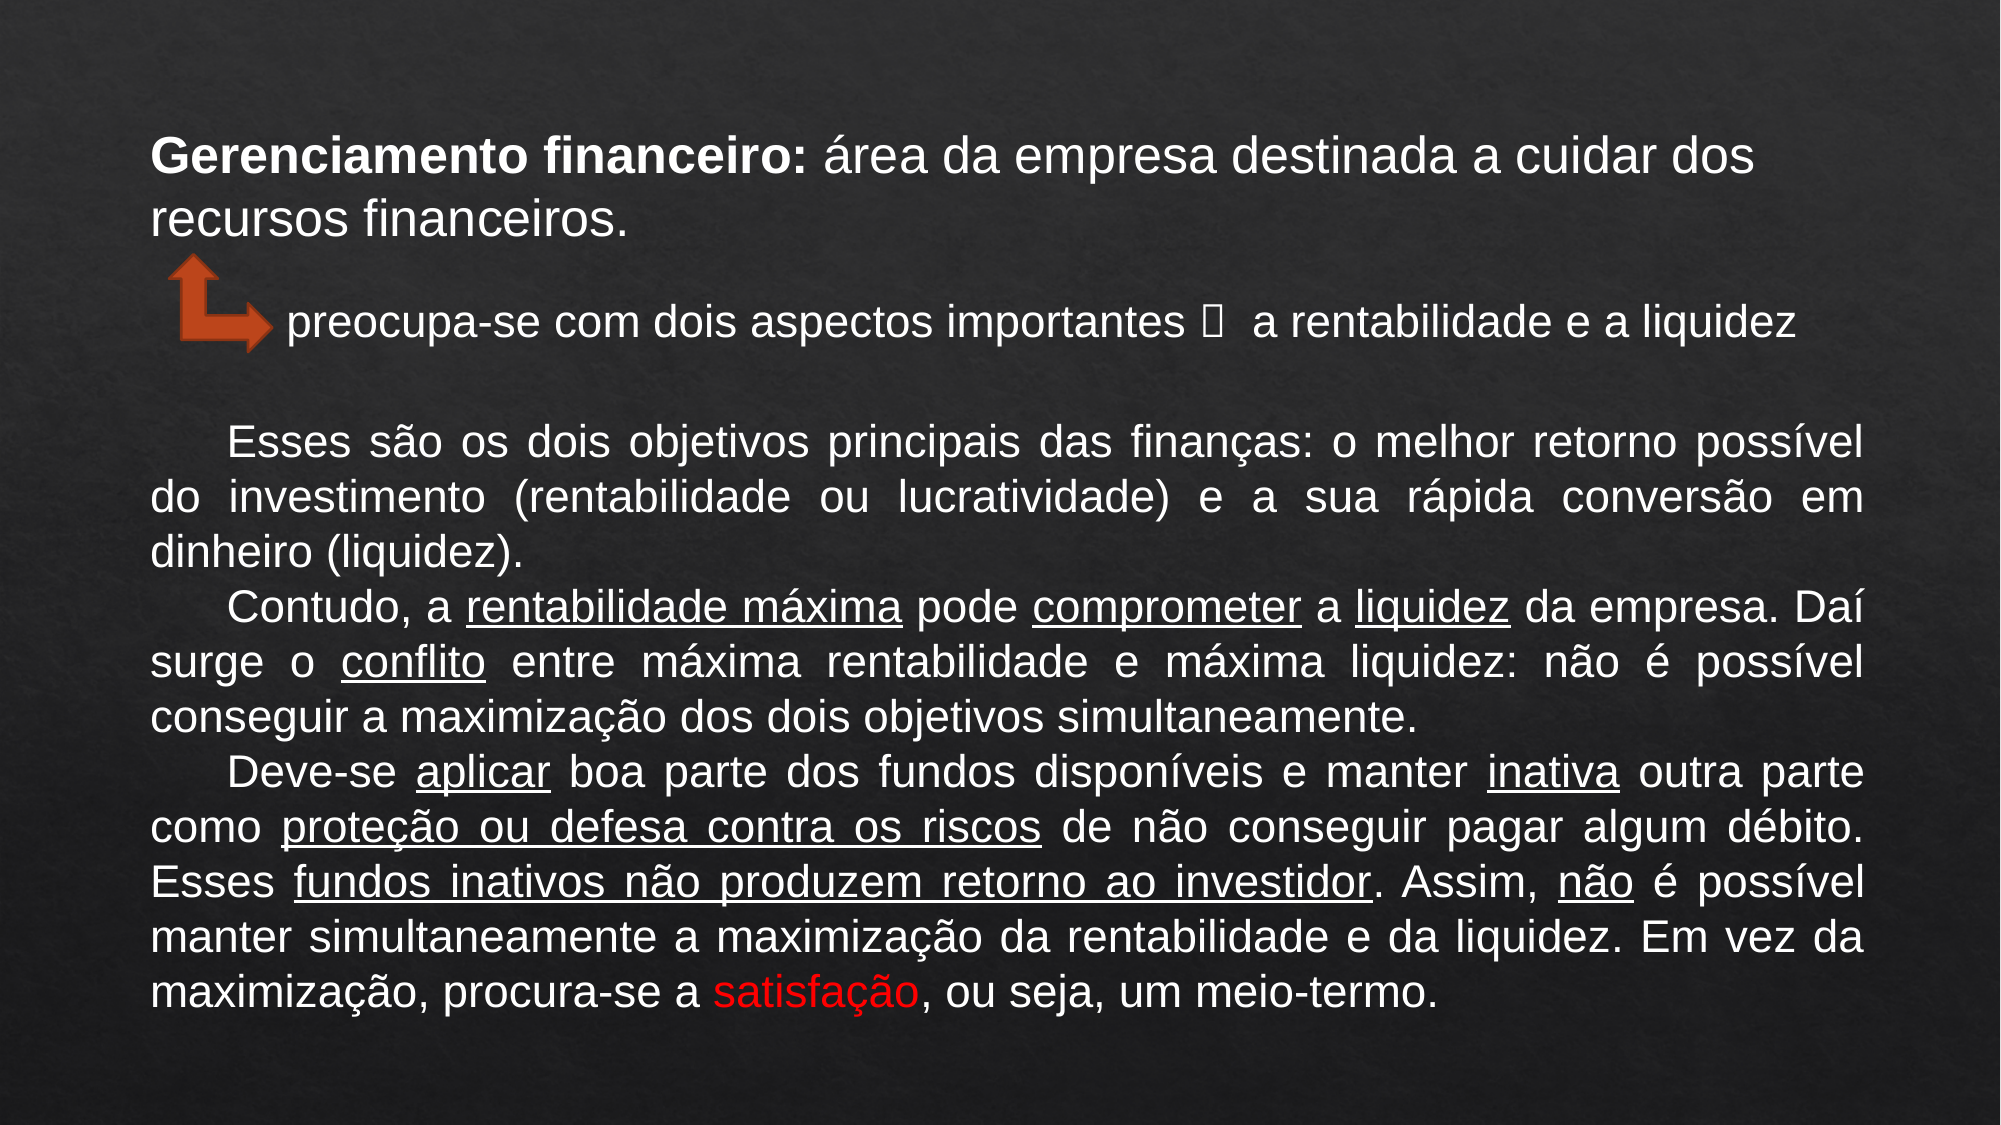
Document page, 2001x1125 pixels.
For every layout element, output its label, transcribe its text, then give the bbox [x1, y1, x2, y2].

text_box Gerenciamento financeiro: área da empresa destinada a cuidar dos recursos financeiros. preocupa-se com dois aspectos importantes  a rentabilidade e a liquidez [135, 114, 1921, 354]
text_box [167, 253, 274, 354]
text_box Esses são os dois objetivos principais das ﬁnanças: o melhor retorno possível do investimento (rentabilidade ou lucratividade) e a sua rápida conversão em dinheiro (liquidez). Contudo, a rentabilidade máxima pode comprometer a liquidez da empresa. Daí surge o conﬂito entre máxima rentabilidade e máxima liquidez: não é possível conseguir a maximização dos dois objetivos simultaneamente. Deve-se aplicar boa parte dos fundos disponíveis e manter inativa outra parte como proteção ou defesa contra os riscos de não conseguir pagar algum débito. Esses fundos inativos não produzem retorno ao investidor. Assim, não é possível manter simultaneamente a maximização da rentabilidade e da liquidez. Em vez da maximização, procura-se a satisfação, ou seja, um meio-termo. [135, 404, 1881, 1024]
